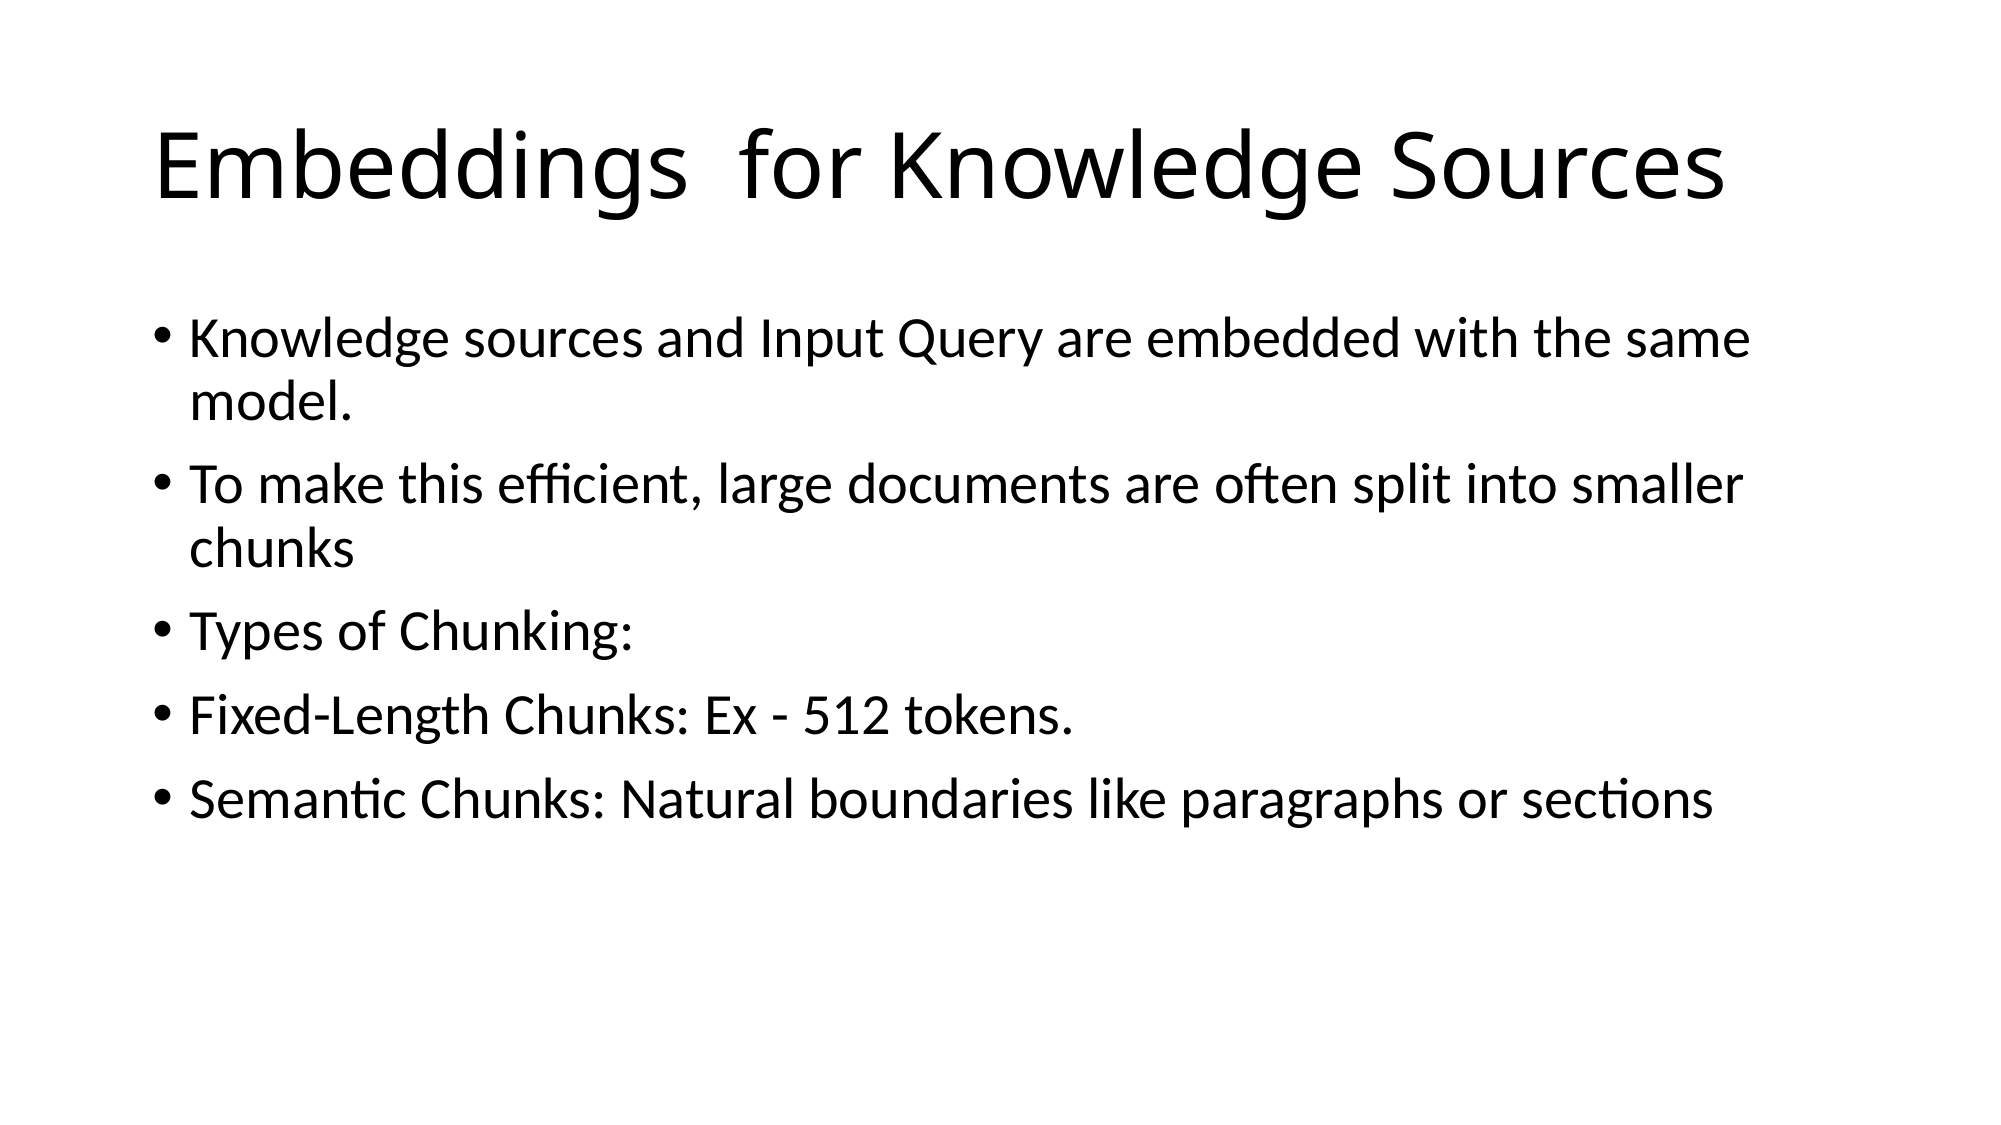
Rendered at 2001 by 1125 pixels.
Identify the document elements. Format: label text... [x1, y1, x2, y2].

title Embeddings for Knowledge Sources [137, 59, 1863, 278]
list Knowledge sources and Input Query are embedded with the same model. To make this efficient, large documents are often split into smaller chunks Types of Chunking: Fixed-Length Chunks: Ex - 512 tokens. Semantic Chunks: Natural boundaries like paragraphs or sections [137, 299, 1863, 1014]
